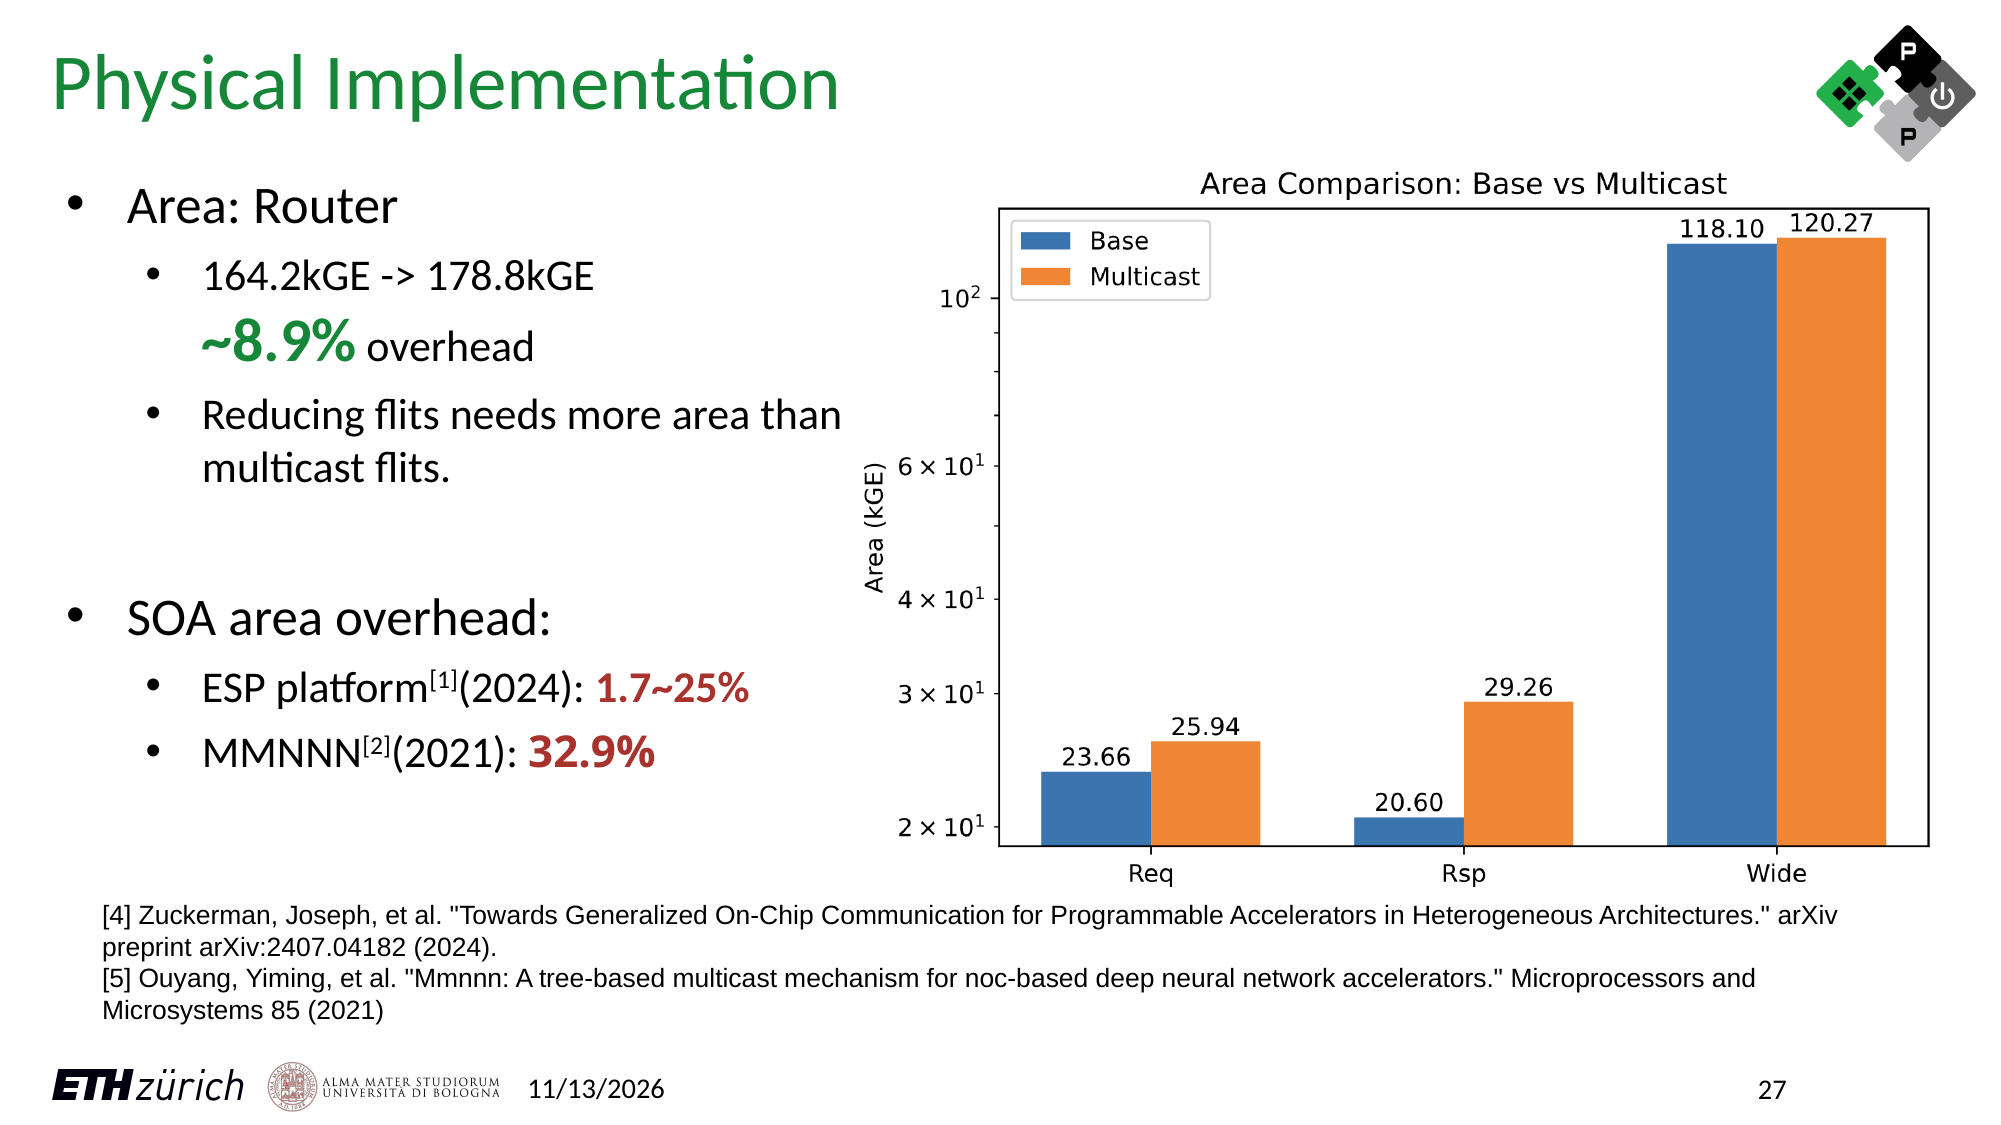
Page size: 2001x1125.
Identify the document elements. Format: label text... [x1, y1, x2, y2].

picture [849, 24, 1977, 897]
slide_number 27 [1703, 1061, 1802, 1113]
title Physical Implementation [51, 29, 1802, 138]
picture [266, 1062, 319, 1113]
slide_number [512, 1061, 1638, 1113]
text_box [4] Zuckerman, Joseph, et al. "Towards Generalized On-Chip Communication for Programmable Accelerators in Heterogeneous Architectures." arXiv preprint arXiv:2407.04182 (2024). [5] Ouyang, Yiming, et al. "Mmnnn: A tree-based multicast mechanism for noc-based deep neural network accelerators." Microprocessors and Microsystems 85 (2021) [87, 890, 1896, 1032]
picture [51, 1069, 244, 1101]
picture [322, 1074, 500, 1097]
text_box Area: Router 164.2kGE -> 178.8kGE ~8.9% overhead Reducing flits needs more area than multicast flits. SOA area overhead: ESP platform[1](2024): 1.7~25% MMNNN[2](2021): 32.9% [51, 162, 847, 1024]
